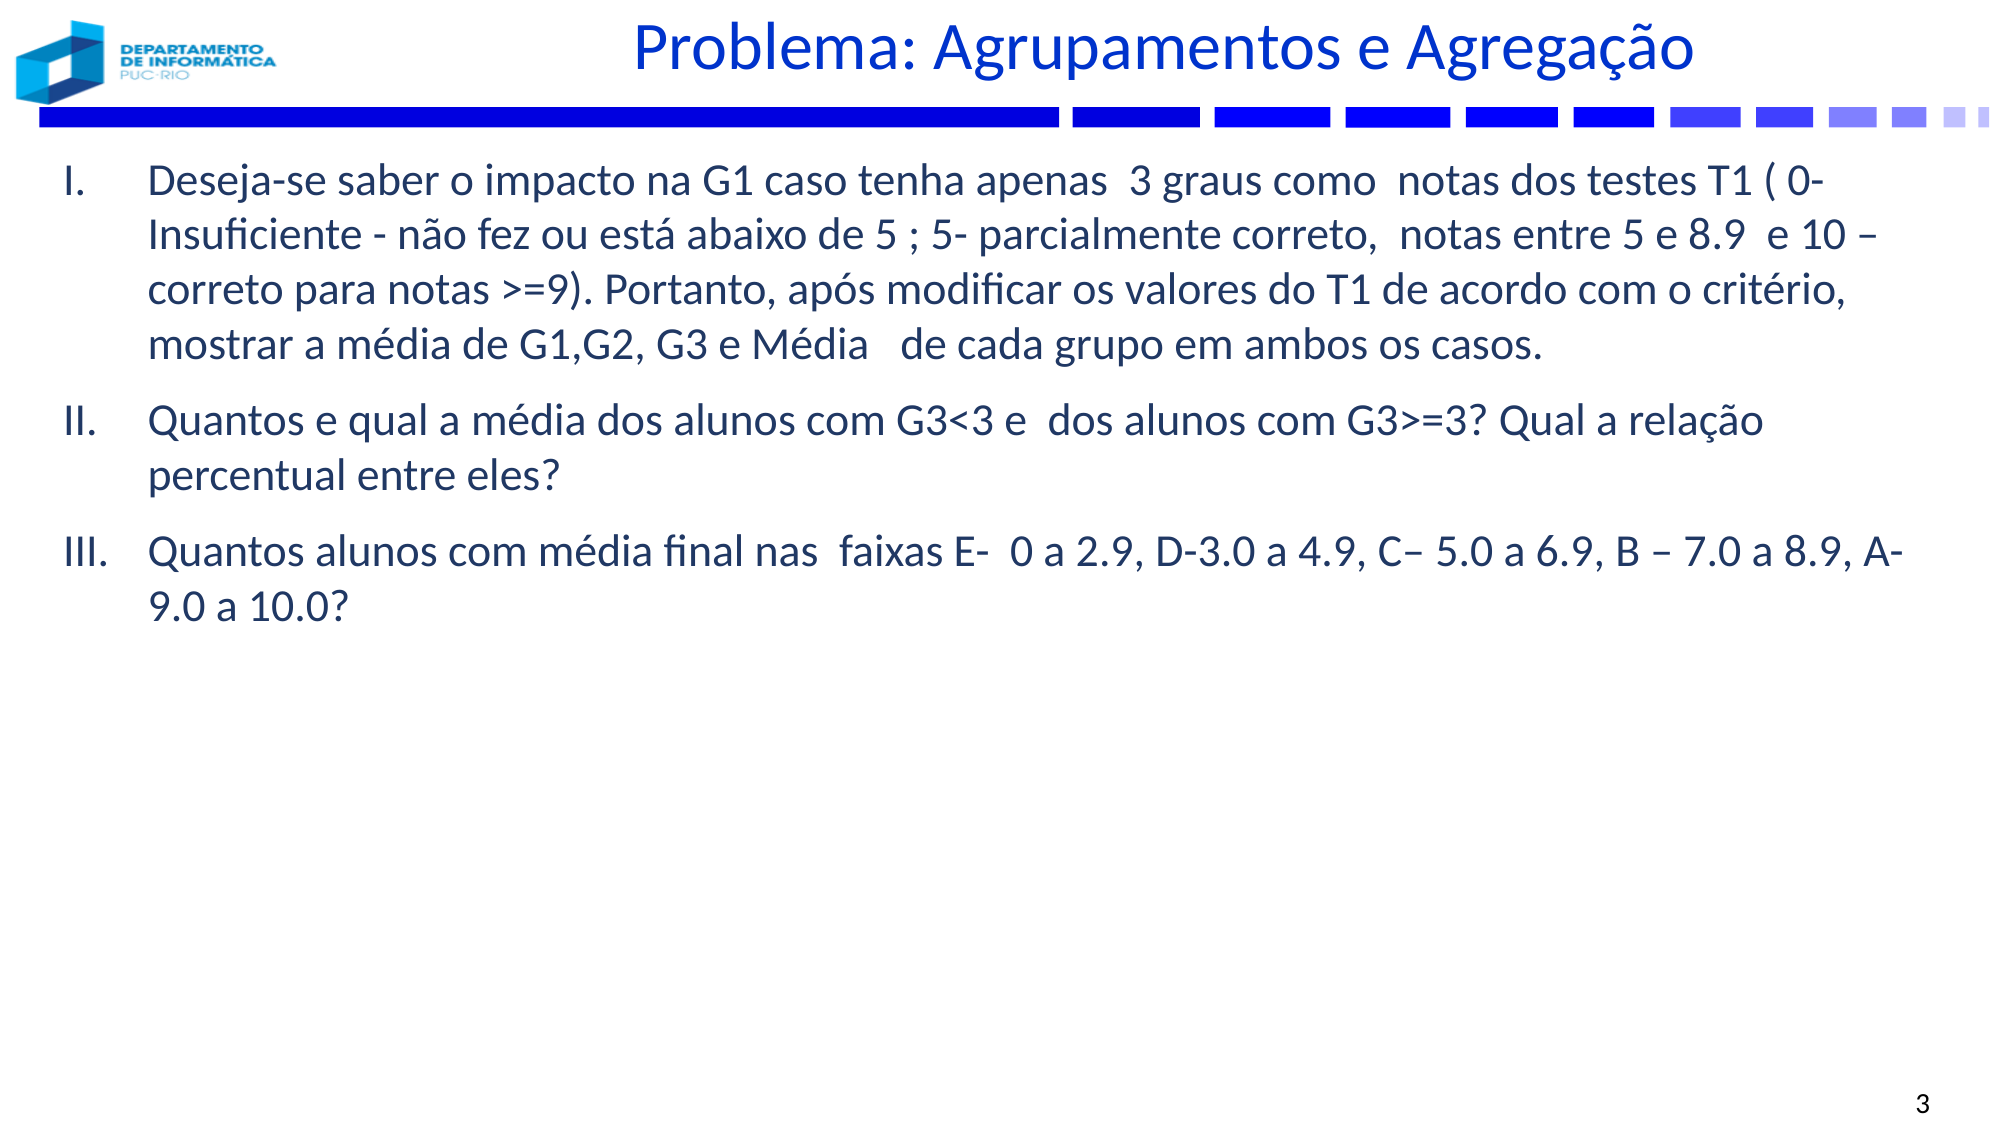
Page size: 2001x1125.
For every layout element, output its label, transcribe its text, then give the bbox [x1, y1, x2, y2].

title Problema: Agrupamentos e Agregação [385, 9, 1945, 90]
picture [12, 19, 280, 107]
list Deseja-se saber o impacto na G1 caso tenha apenas 3 graus como notas dos testes T1 ( 0- Insuficiente - não fez ou está abaixo de 5 ; 5- parcialmente correto, notas entre 5 e 8.9 e 10 – correto para notas >=9). Portanto, após modificar os valores do T1 de acordo com o critério, mostrar a média de G1,G2, G3 e Média de cada grupo em ambos os casos. Quantos e qual a média dos alunos com G3<3 e dos alunos com G3>=3? Qual a relação percentual entre eles? Quantos alunos com média final nas faixas E- 0 a 2.9, D-3.0 a 4.9, C– 5.0 a 6.9, B – 7.0 a 8.9, A- 9.0 a 10.0? [48, 141, 1969, 1086]
slide_number 3 [1478, 1085, 1945, 1118]
